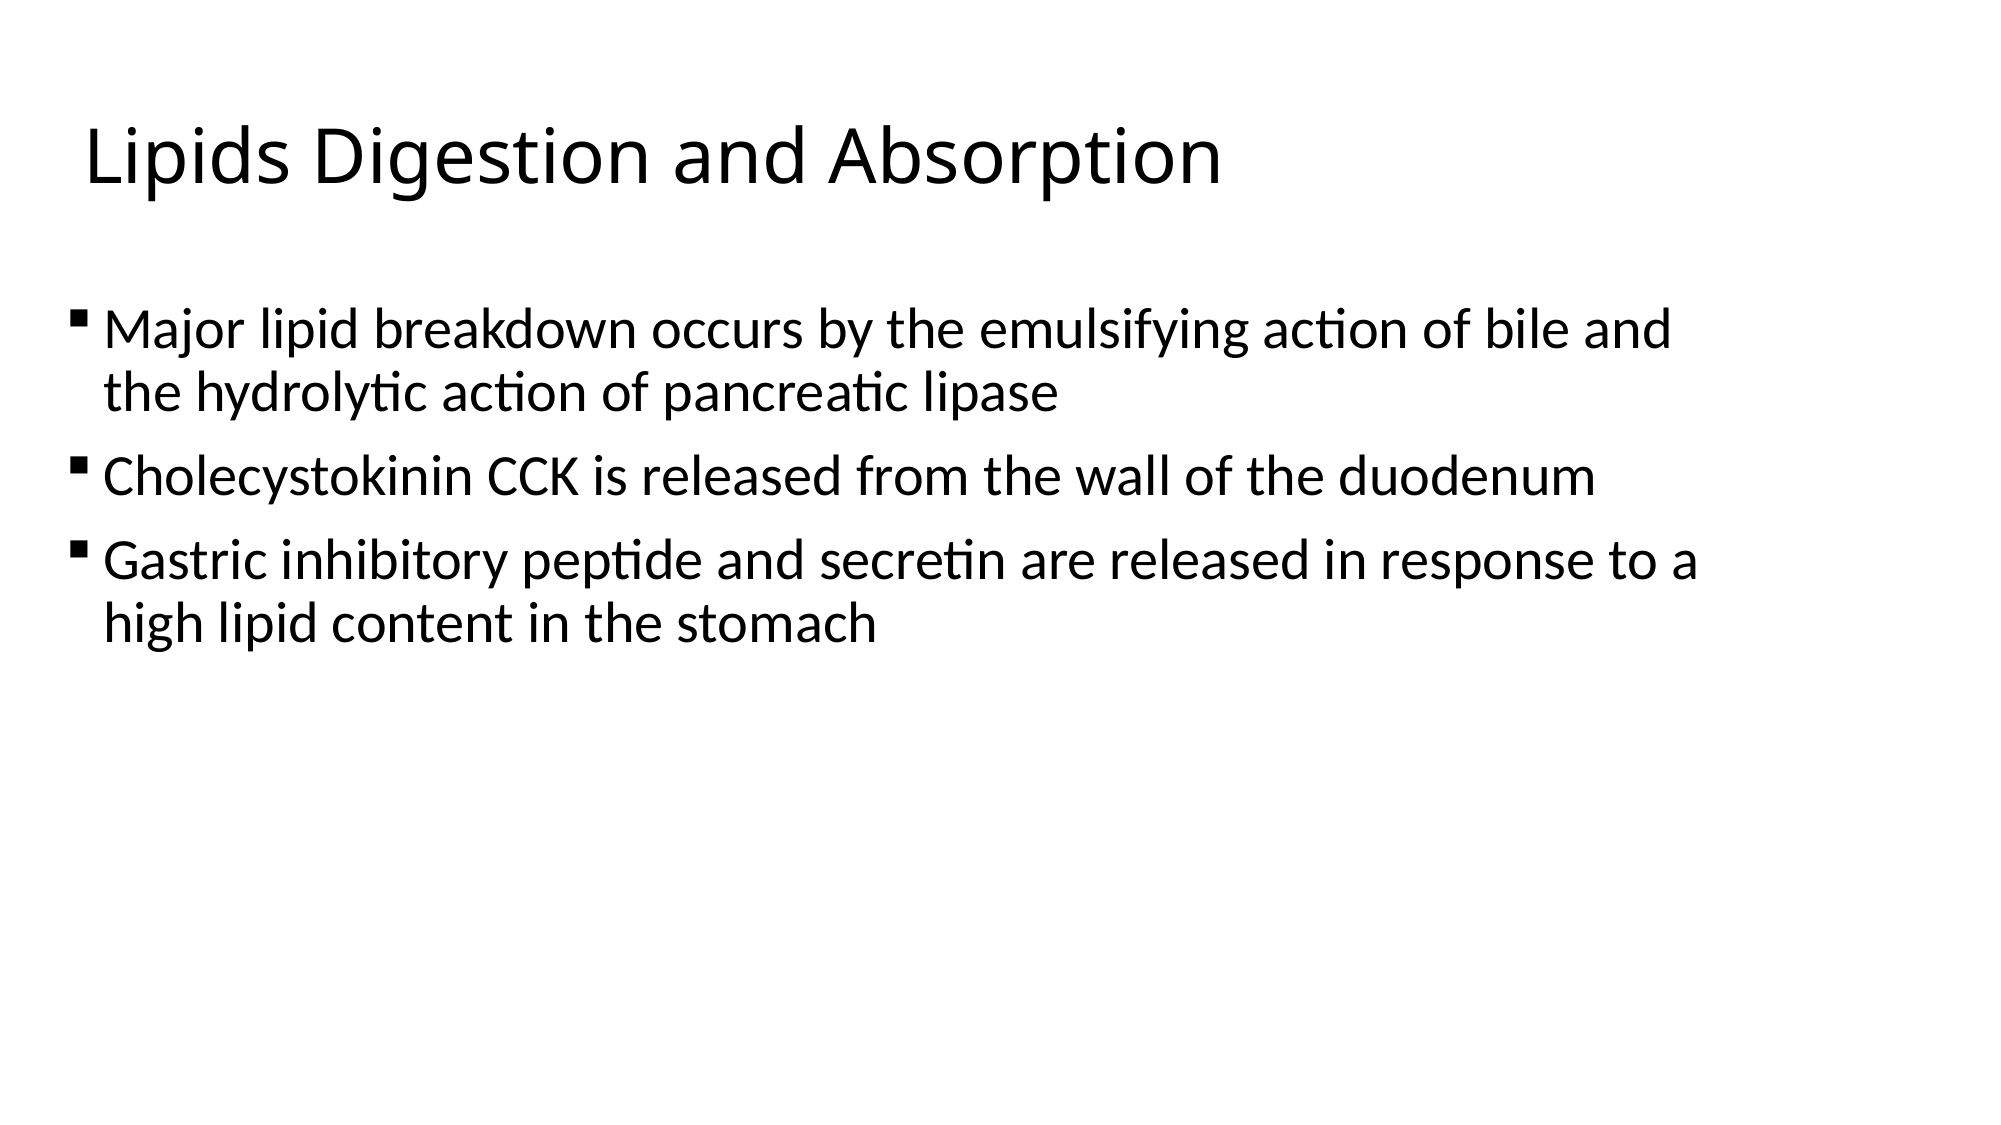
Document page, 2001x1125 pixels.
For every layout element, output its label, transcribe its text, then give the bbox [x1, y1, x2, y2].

title Lipids Digestion and Absorption [68, 109, 1467, 209]
list Major lipid breakdown occurs by the emulsifying action of bile and the hydrolytic action of pancreatic lipase Cholecystokinin CCK is released from the wall of the duodenum Gastric inhibitory peptide and secretin are released in response to a high lipid content in the stomach [50, 290, 1776, 1005]
